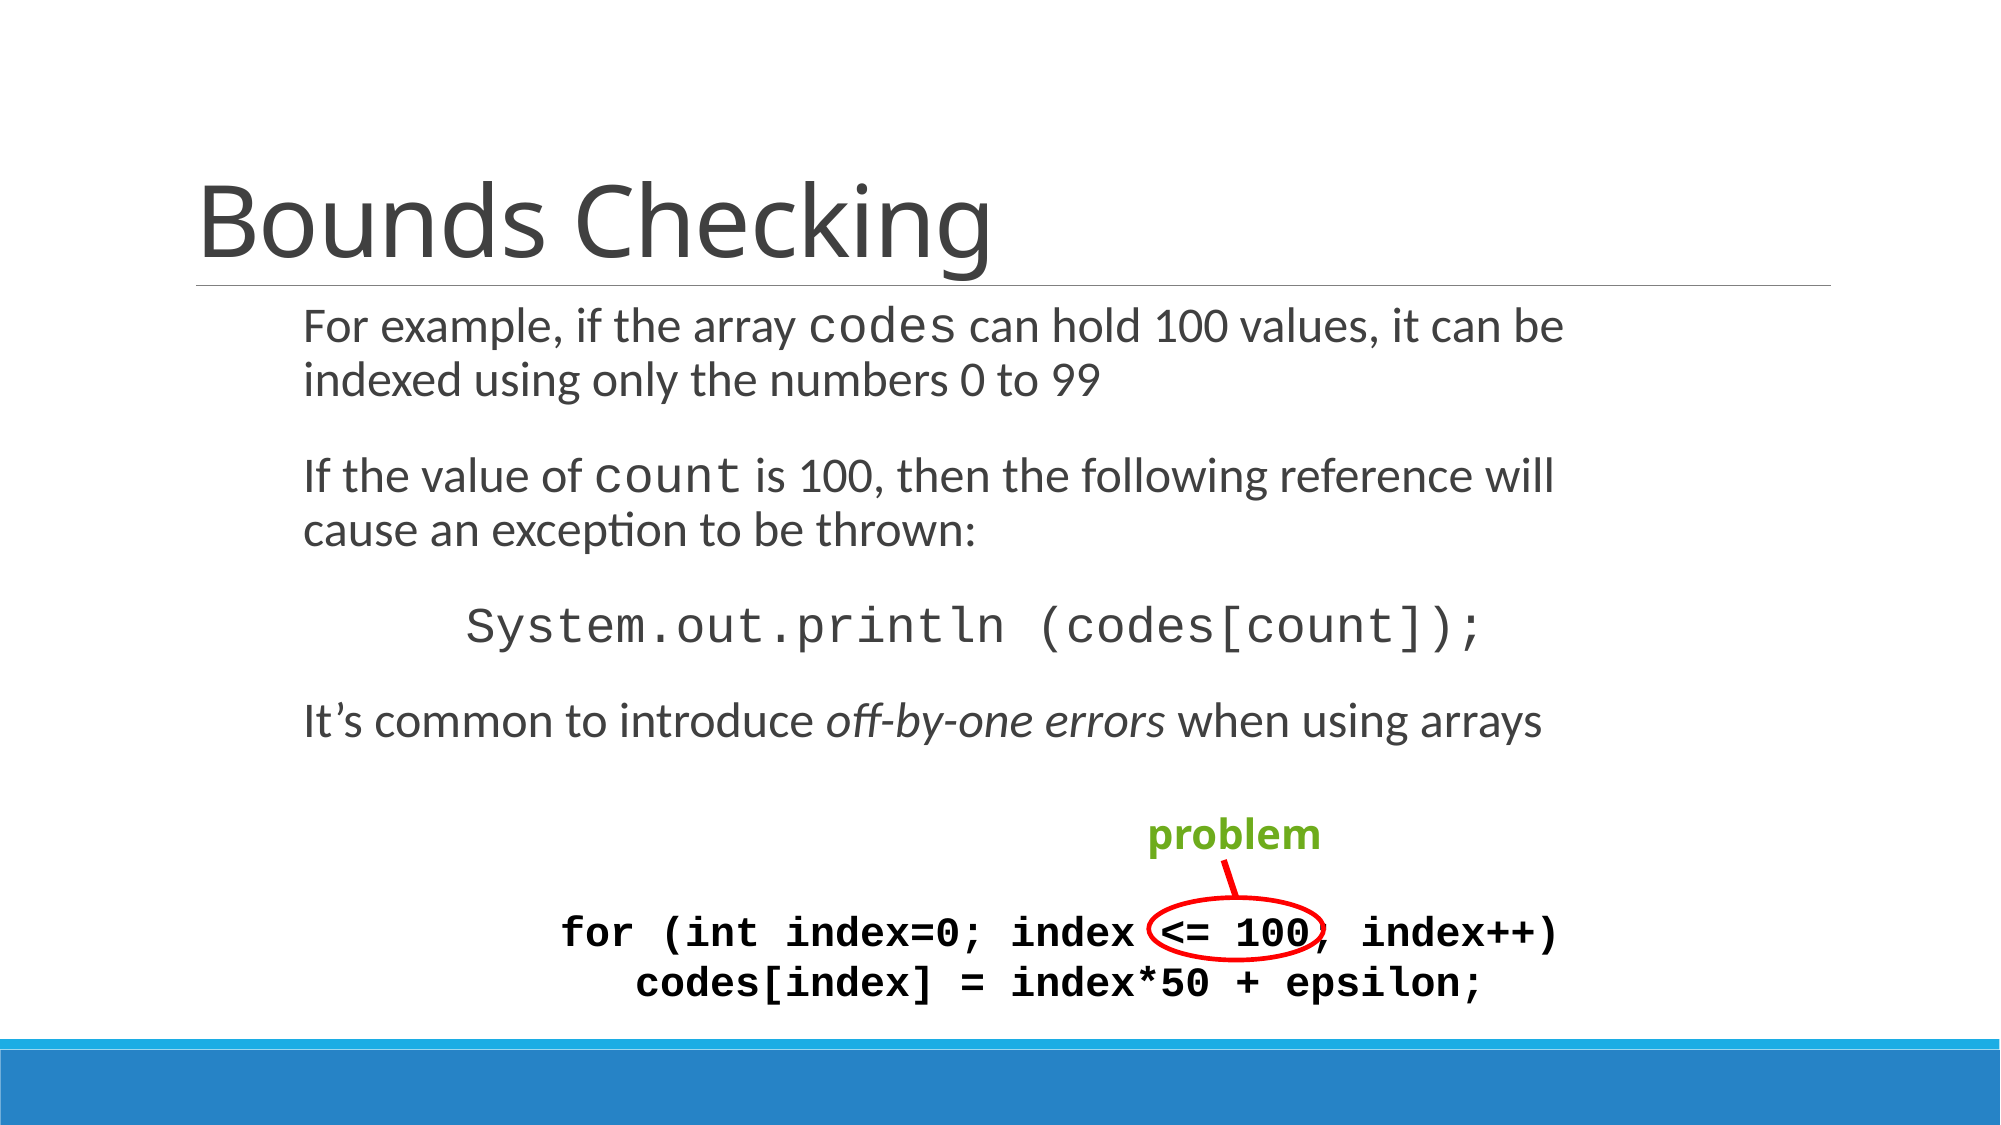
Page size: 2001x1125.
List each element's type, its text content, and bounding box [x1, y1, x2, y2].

text_box for (int index=0; index <= 100; index++) codes[index] = index*50 + epsilon; [545, 897, 1575, 1013]
title Bounds Checking [180, 47, 1830, 285]
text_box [1136, 799, 1334, 961]
list For example, if the array codes can hold 100 values, it can be indexed using only the numbers 0 to 99 If the value of count is 100, then the following reference will cause an exception to be thrown: System.out.println (codes[count]); It’s common to introduce off-by-one errors when using arrays [288, 292, 1663, 955]
